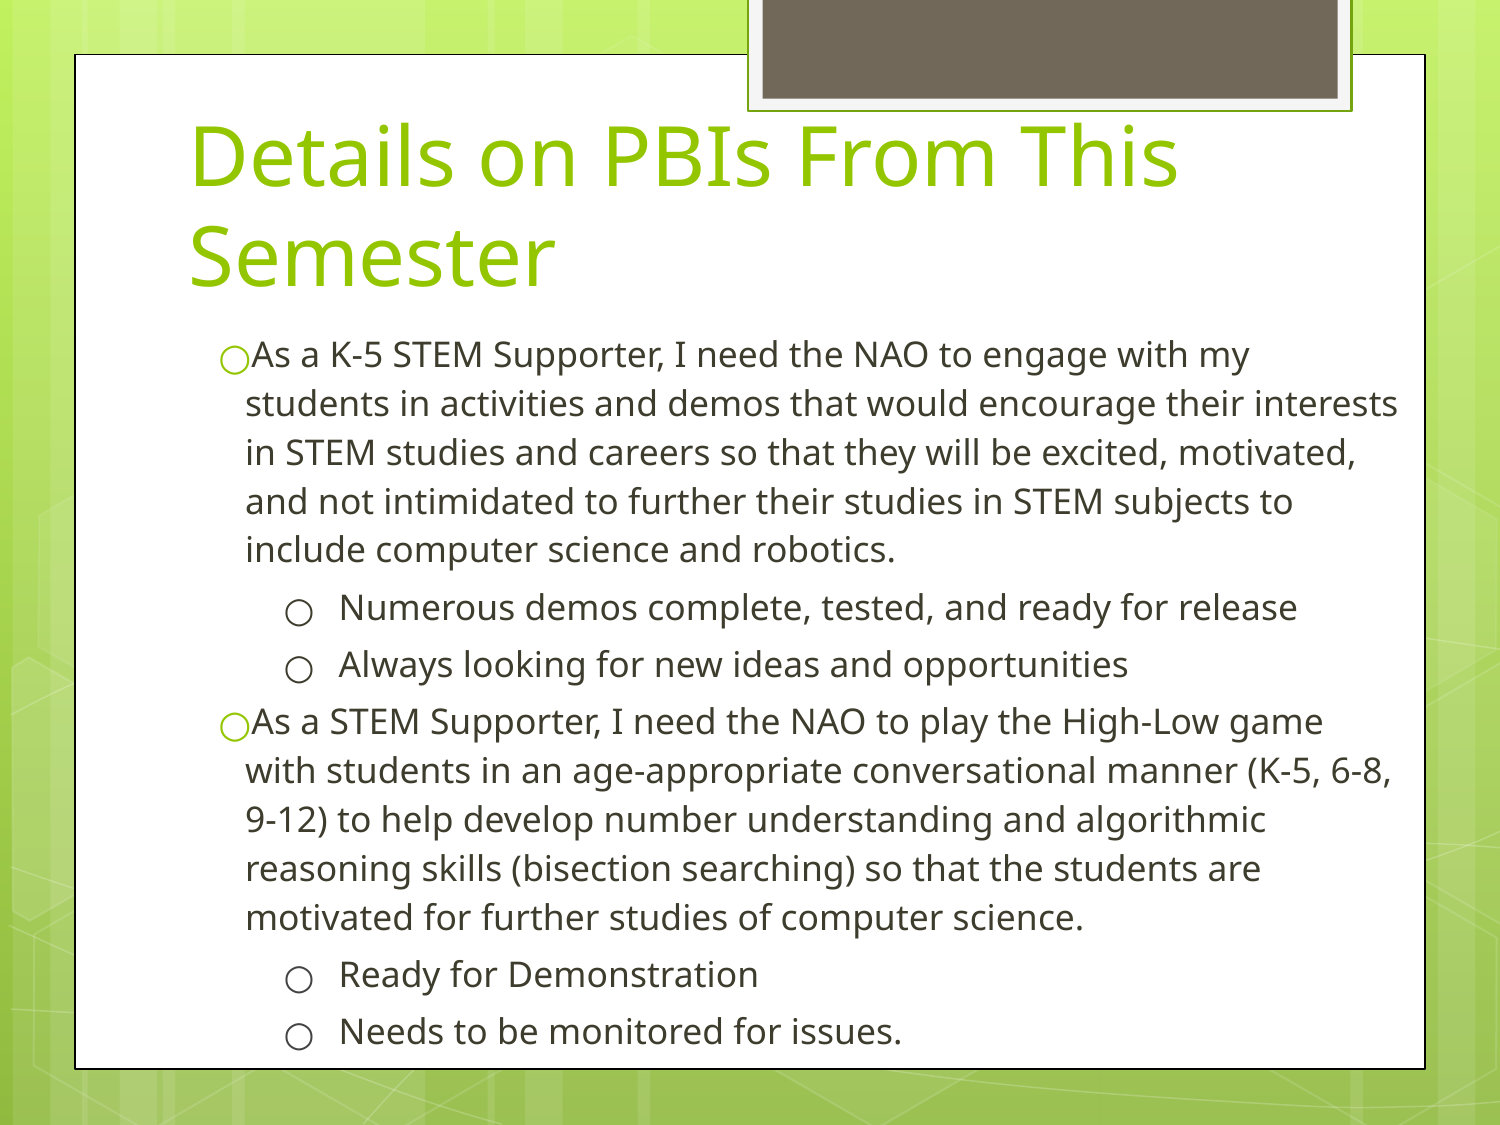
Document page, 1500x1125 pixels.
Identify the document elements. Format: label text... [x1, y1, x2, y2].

list As a K-5 STEM Supporter, I need the NAO to engage with my students in activities and demos that would encourage their interests in STEM studies and careers so that they will be excited, motivated, and not intimidated to further their studies in STEM subjects to include computer science and robotics. Numerous demos complete, tested, and ready for release Always looking for new ideas and opportunities As a STEM Supporter, I need the NAO to play the High-Low game with students in an age-appropriate conversational manner (K-5, 6-8, 9-12) to help develop number understanding and algorithmic reasoning skills (bisection searching) so that the students are motivated for further studies of computer science. Ready for Demonstration Needs to be monitored for issues. [173, 318, 1416, 987]
title Details on PBIs From This Semester [173, 130, 1327, 318]
